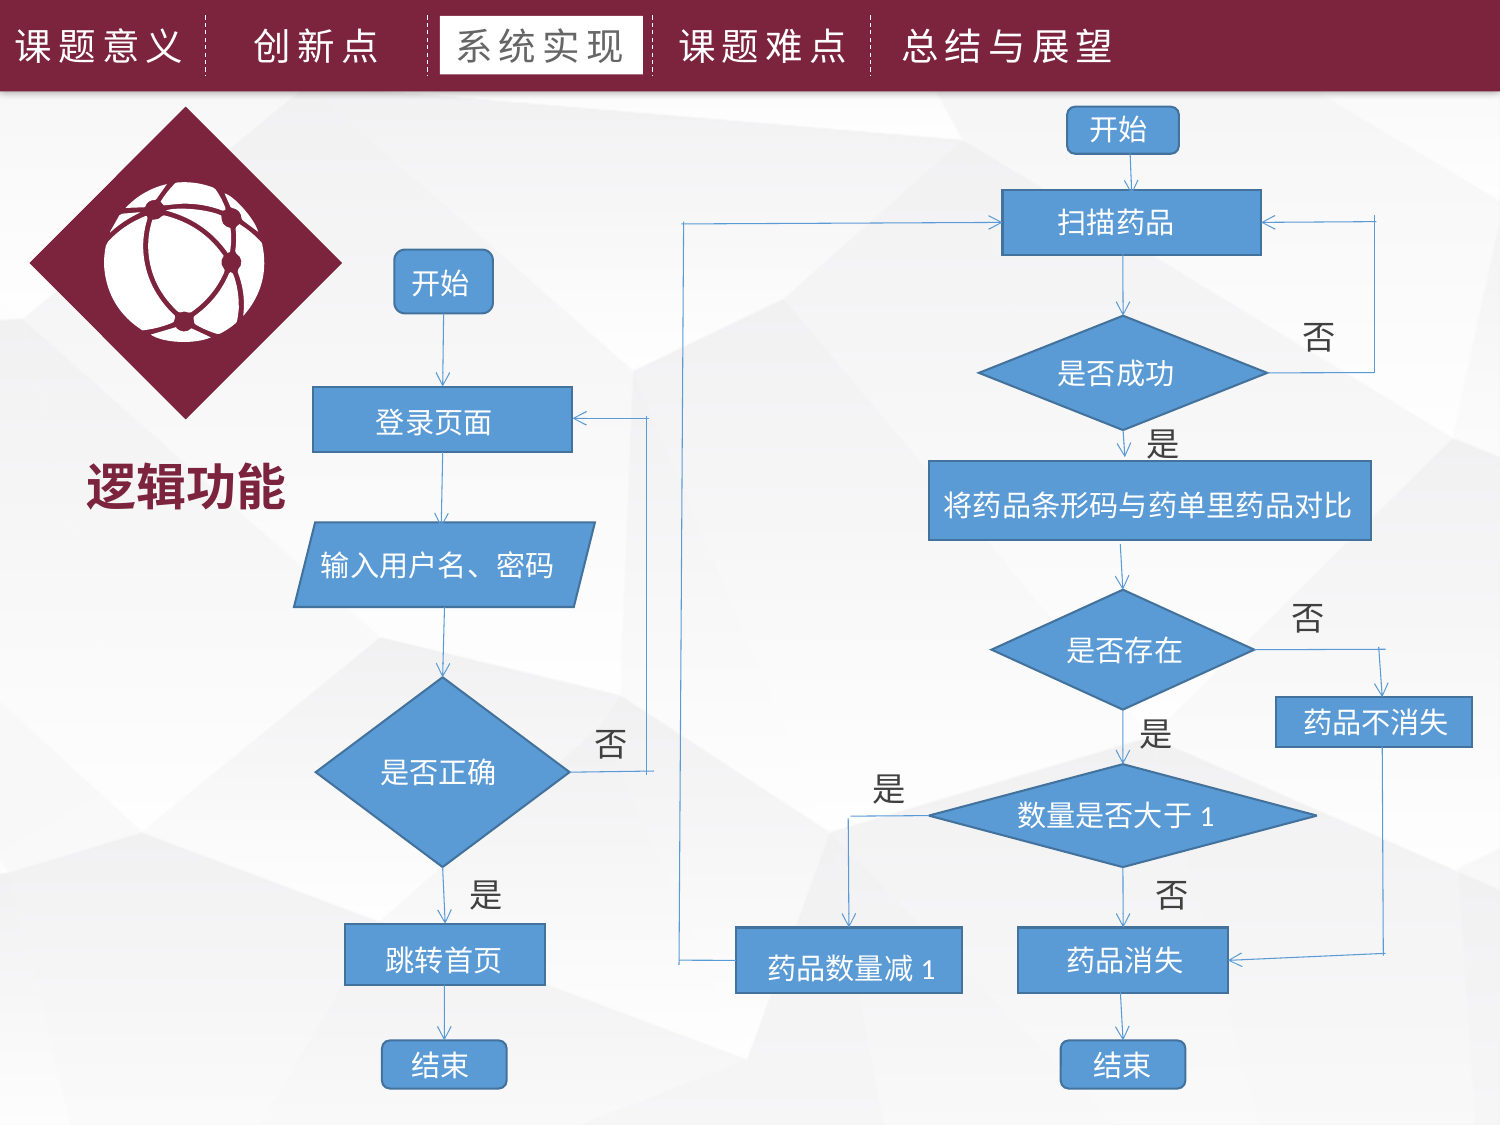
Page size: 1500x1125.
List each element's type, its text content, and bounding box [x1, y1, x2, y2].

text_box [104, 216, 176, 331]
text_box 逻辑功能 [8, 447, 365, 523]
text_box 否 [1276, 589, 1340, 645]
text_box 课题意义 [0, 15, 211, 76]
text_box [193, 272, 239, 335]
text_box 是 [1131, 415, 1195, 471]
text_box 否 [580, 715, 644, 770]
text_box 开始 [396, 258, 507, 309]
text_box [928, 530, 1372, 541]
text_box [1017, 926, 1229, 994]
text_box [148, 215, 225, 313]
text_box [344, 923, 546, 986]
text_box 跳转首页 [371, 935, 518, 985]
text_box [678, 221, 684, 965]
text_box 否 [1140, 867, 1204, 922]
text_box [1124, 1039, 1187, 1090]
text_box [312, 386, 573, 453]
text_box [313, 677, 571, 868]
text_box [1275, 696, 1381, 748]
text_box 是 [857, 760, 922, 815]
text_box 结束 [396, 1040, 485, 1091]
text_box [442, 867, 446, 924]
text_box [165, 208, 232, 253]
text_box [989, 589, 1202, 711]
text_box [1066, 105, 1129, 155]
text_box [928, 460, 1372, 479]
text_box [150, 327, 211, 342]
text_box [1227, 953, 1386, 961]
text_box [110, 212, 141, 233]
text_box [1059, 1039, 1120, 1090]
text_box [928, 795, 1002, 837]
text_box 系统实现 [440, 15, 652, 76]
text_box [1120, 989, 1124, 1041]
text_box 数量是否大于1 [1002, 790, 1244, 841]
text_box 登录页面 [361, 397, 508, 447]
text_box 开始 [1074, 103, 1186, 154]
text_box [224, 193, 259, 232]
text_box 总结与展望 [886, 15, 1150, 76]
text_box [1020, 841, 1226, 868]
text_box 创新点 [213, 15, 420, 76]
text_box [393, 248, 494, 315]
text_box [1212, 629, 1256, 671]
text_box 药品消失 [1051, 935, 1212, 985]
text_box [1021, 763, 1225, 790]
text_box [1244, 795, 1318, 837]
text_box [160, 182, 226, 211]
text_box [735, 926, 963, 994]
text_box 结束 [1078, 1040, 1168, 1091]
text_box [976, 314, 1268, 431]
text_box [1378, 646, 1383, 698]
text_box 将药品条形码与药单里药品对比 [928, 479, 1414, 530]
text_box 是否正确 [365, 747, 526, 797]
text_box 药品不消失 [1288, 697, 1477, 747]
text_box [125, 184, 167, 208]
text_box [380, 1039, 443, 1090]
text_box 否 [1287, 308, 1351, 364]
text_box [446, 1039, 508, 1090]
text_box [235, 224, 265, 316]
text_box 是 [454, 867, 518, 922]
text_box 输入用户名、密码 [306, 539, 570, 590]
text_box 是否成功 [1042, 347, 1204, 398]
text_box [1001, 189, 1262, 256]
text_box 扫描药品 [1042, 197, 1204, 248]
text_box [292, 521, 597, 609]
text_box 课题难点 [871, 15, 876, 76]
text_box 是 [1124, 705, 1189, 761]
picture [0, 92, 1500, 1125]
text_box [28, 105, 344, 421]
text_box 是否存在 [1051, 624, 1212, 675]
text_box 药品数量减1 [752, 942, 979, 993]
text_box 课题难点 [663, 15, 870, 76]
text_box [0, 0, 1500, 92]
